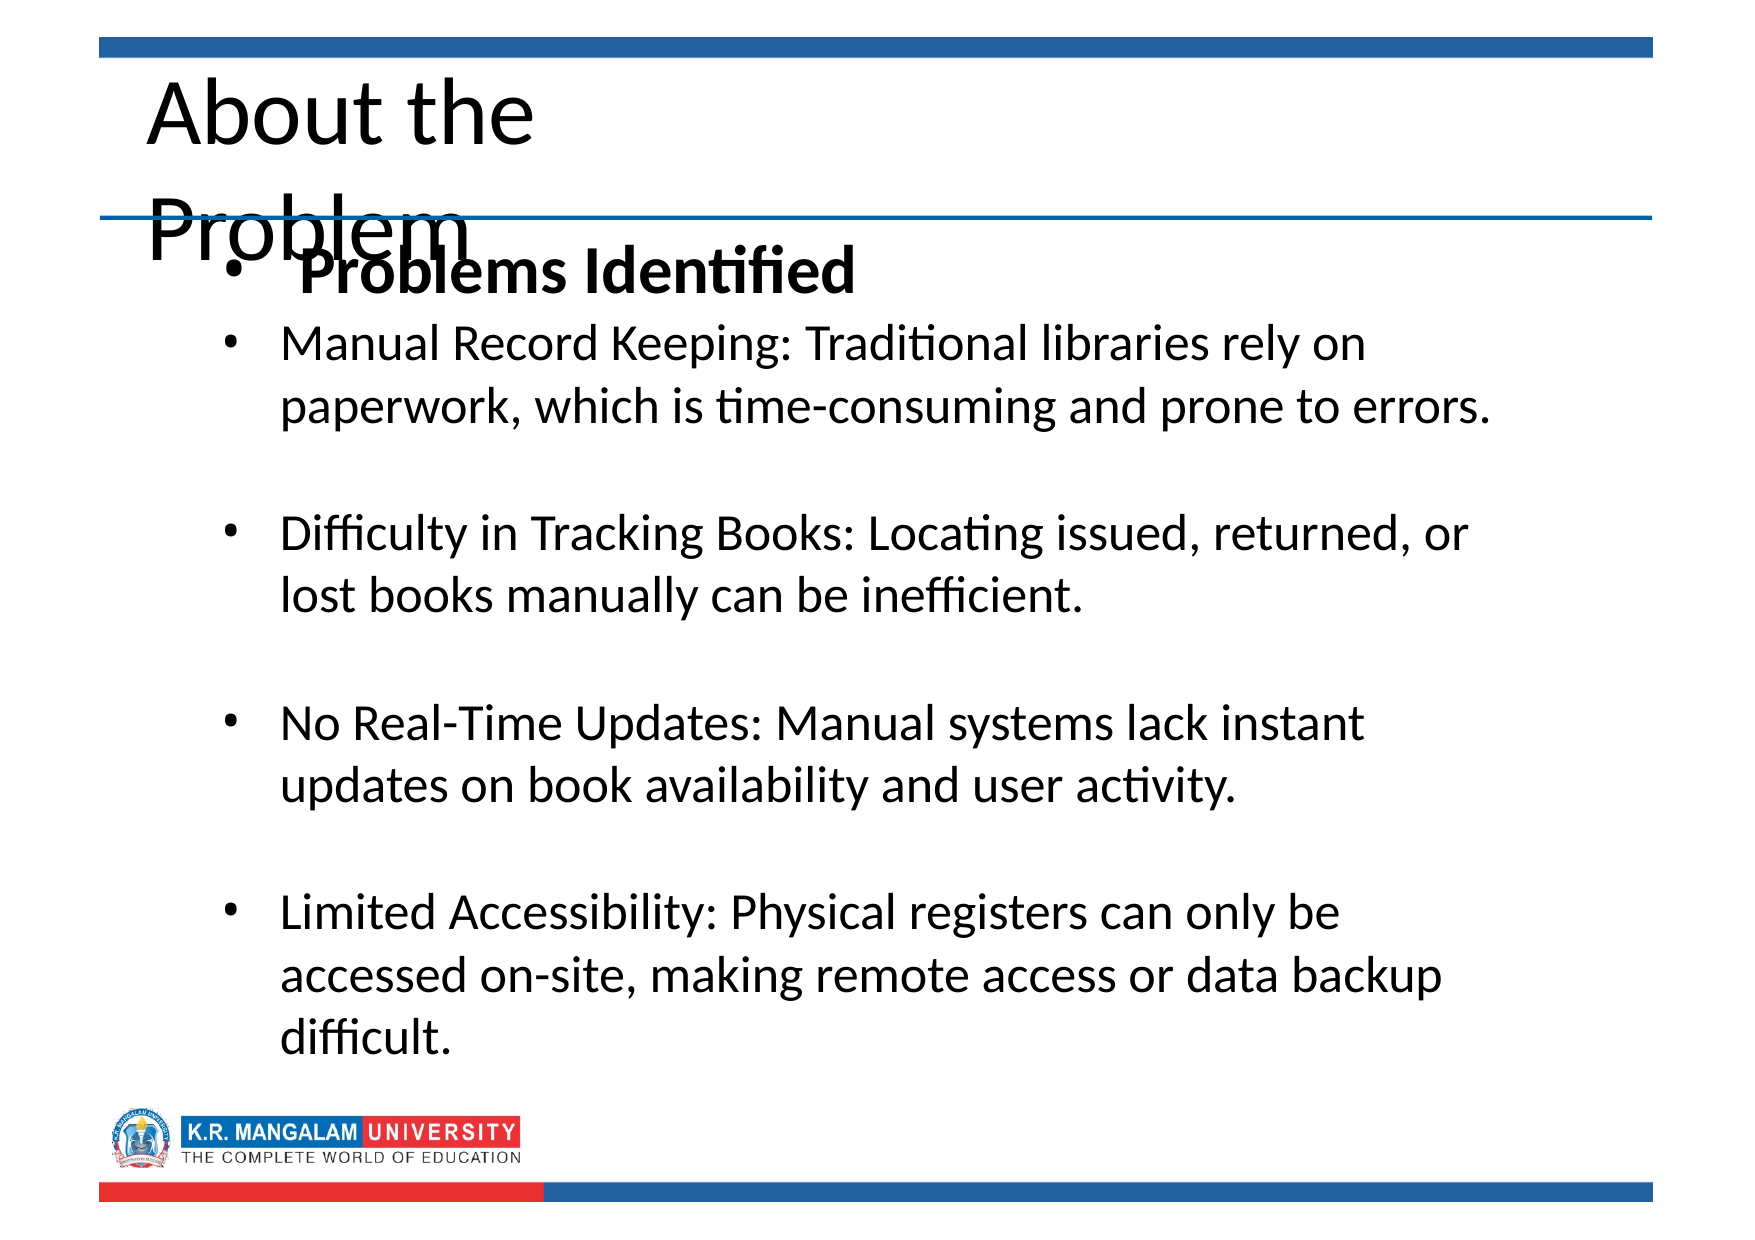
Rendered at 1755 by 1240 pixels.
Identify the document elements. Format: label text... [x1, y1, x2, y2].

picture [99, 37, 1653, 215]
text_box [99, 215, 1653, 1169]
picture [99, 1169, 1653, 1202]
title About the Problem [143, 47, 884, 214]
